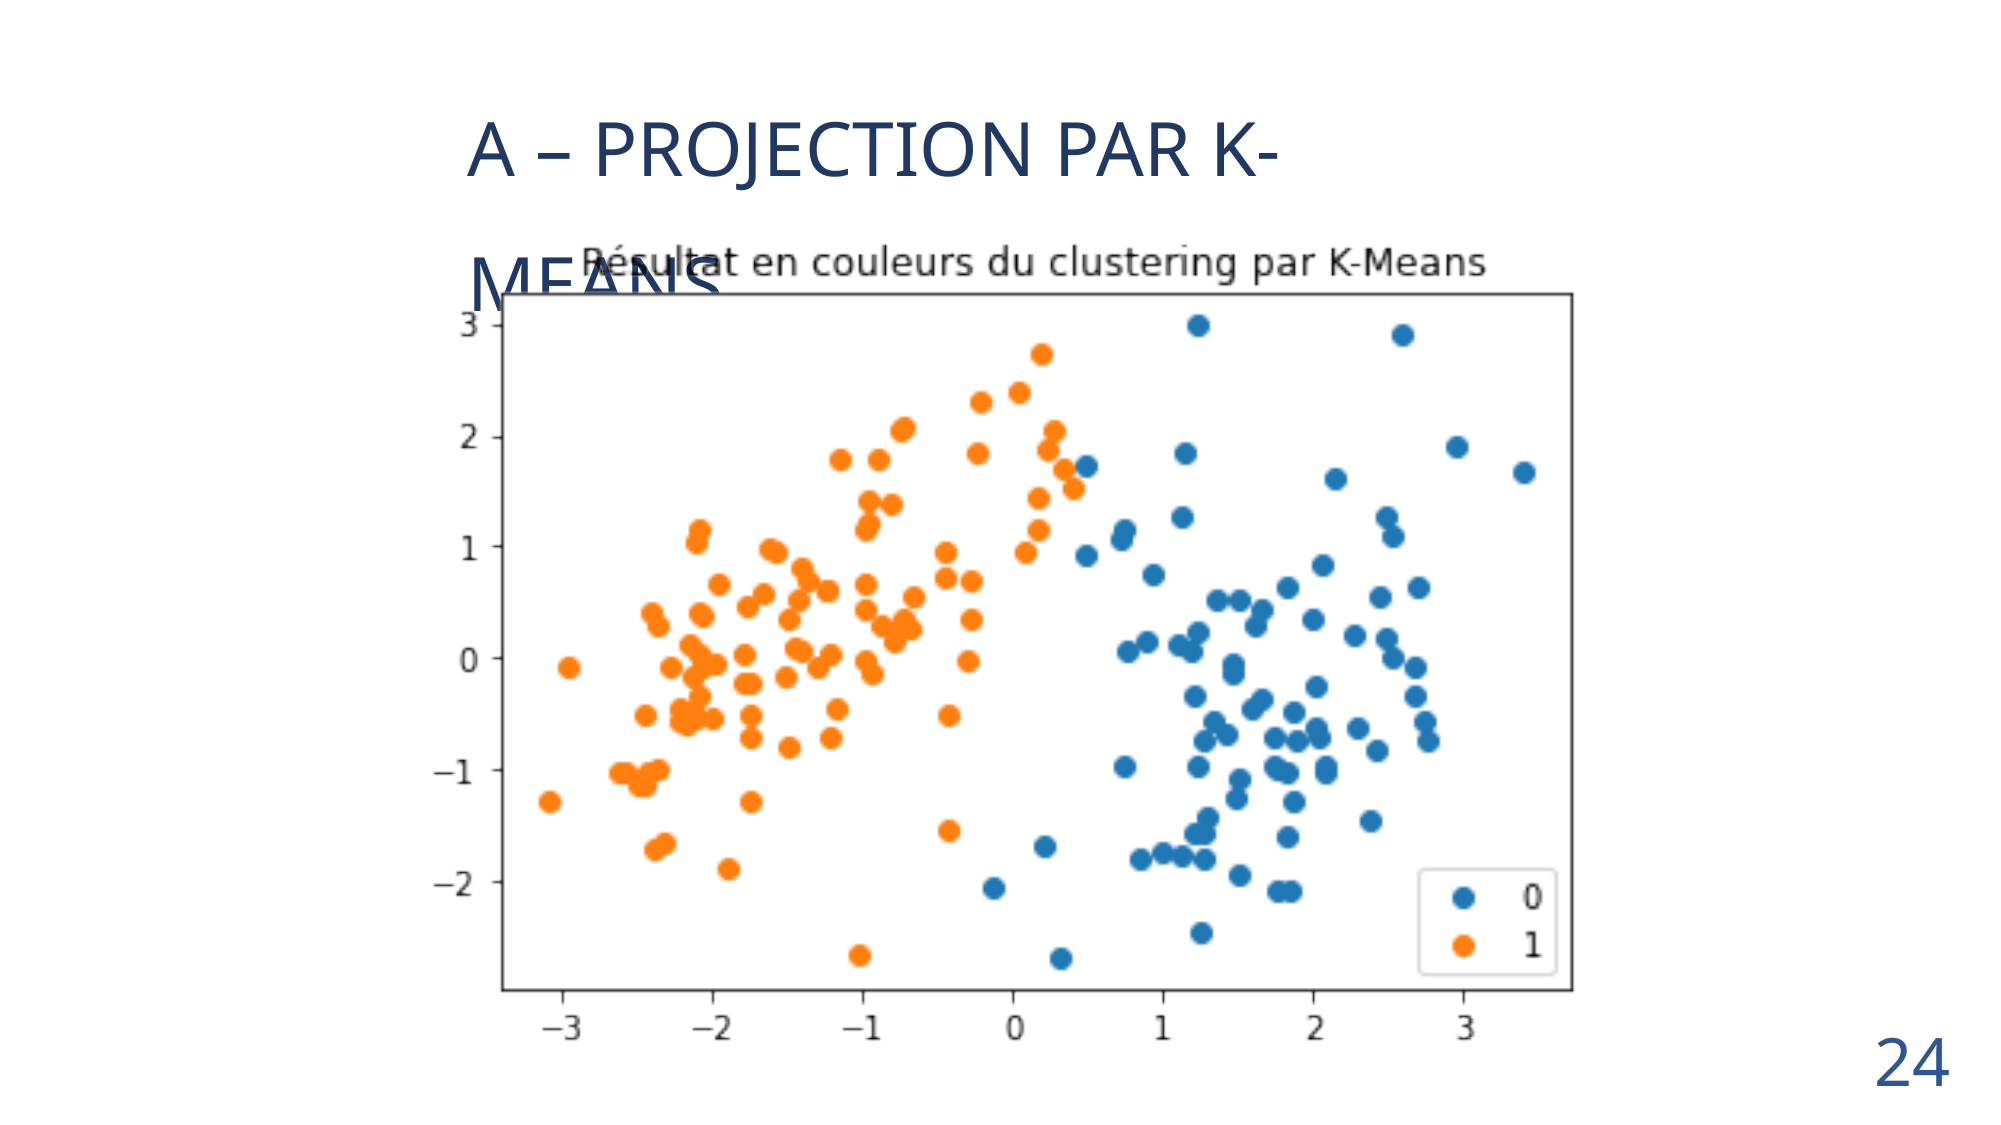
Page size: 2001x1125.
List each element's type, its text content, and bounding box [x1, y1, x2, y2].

title A – PROJECTION PAR K-MEANS [452, 49, 1548, 223]
picture [409, 223, 1591, 1067]
text_box 24 [1832, 1023, 1966, 1107]
